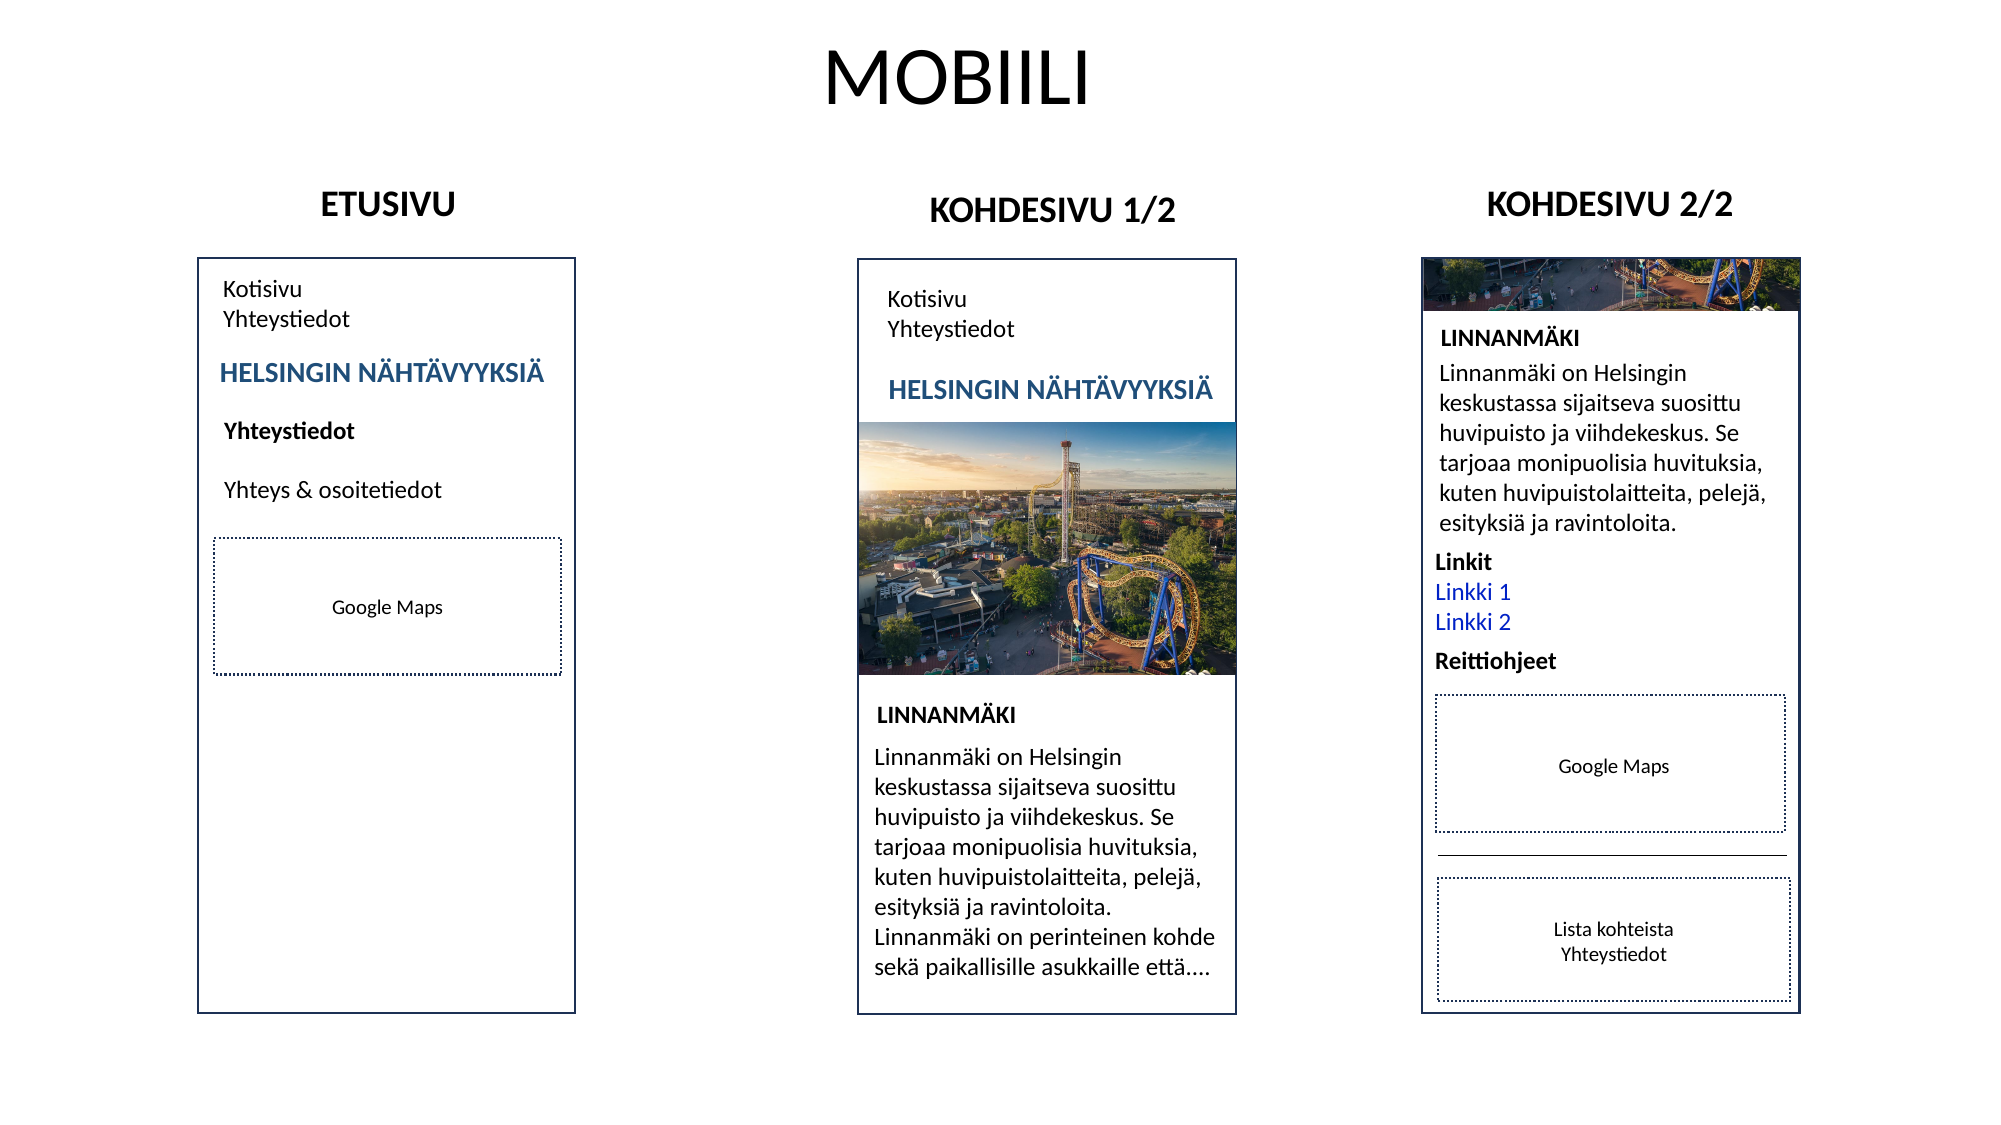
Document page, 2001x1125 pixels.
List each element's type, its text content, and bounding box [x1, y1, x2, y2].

picture [859, 422, 1236, 675]
text_box [1435, 694, 1786, 833]
text_box Kotisivu Yhteystiedot [873, 275, 1030, 350]
text_box KOHDESIVU 2/2 [1472, 172, 1749, 232]
text_box HELSINGIN NÄHTÄVYYKSIÄ [205, 345, 560, 396]
text_box [1421, 544, 1801, 1014]
text_box Kotisivu Yhteystiedot [208, 265, 366, 340]
text_box Yhteystiedot Yhteys & osoitetiedot [209, 406, 564, 512]
text_box [1437, 877, 1791, 1002]
picture [1423, 259, 1800, 311]
text_box LINNANMÄKI [856, 691, 1037, 737]
text_box Reittiohjeet [1406, 636, 1587, 682]
text_box [1421, 257, 1801, 349]
text_box KOHDESIVU 1/2 [914, 177, 1192, 238]
text_box Lista kohteista Yhteystiedot [1539, 907, 1689, 973]
text_box [857, 258, 1237, 1015]
text_box HELSINGIN NÄHTÄVYYKSIÄ [873, 362, 1229, 413]
text_box ETUSIVU [305, 172, 472, 232]
text_box Linnanmäki on Helsingin keskustassa sijaitseva suosittu huvipuisto ja viihdekeskus. Se tarjoaa monipuolisia huvituksia, kuten huvipuistolaitteita, pelejä, esityksiä ja ravintoloita. Linnanmäki on perinteinen kohde sekä paikallisille asukkaille että.... [859, 733, 1236, 988]
text_box Google Maps [1543, 745, 1685, 786]
text_box [213, 537, 562, 676]
text_box [197, 257, 576, 1014]
text_box Google Maps [317, 586, 459, 626]
text_box Linkit Linkki 1 Linkki 2 [1420, 538, 1601, 673]
text_box MOBIILI [808, 14, 1108, 129]
text_box LINNANMÄKI [1420, 313, 1601, 359]
text_box Linnanmäki on Helsingin keskustassa sijaitseva suosittu huvipuisto ja viihdekeskus. Se tarjoaa monipuolisia huvituksia, kuten huvipuistolaitteita, pelejä, esityksiä ja ravintoloita. [1424, 349, 1801, 544]
